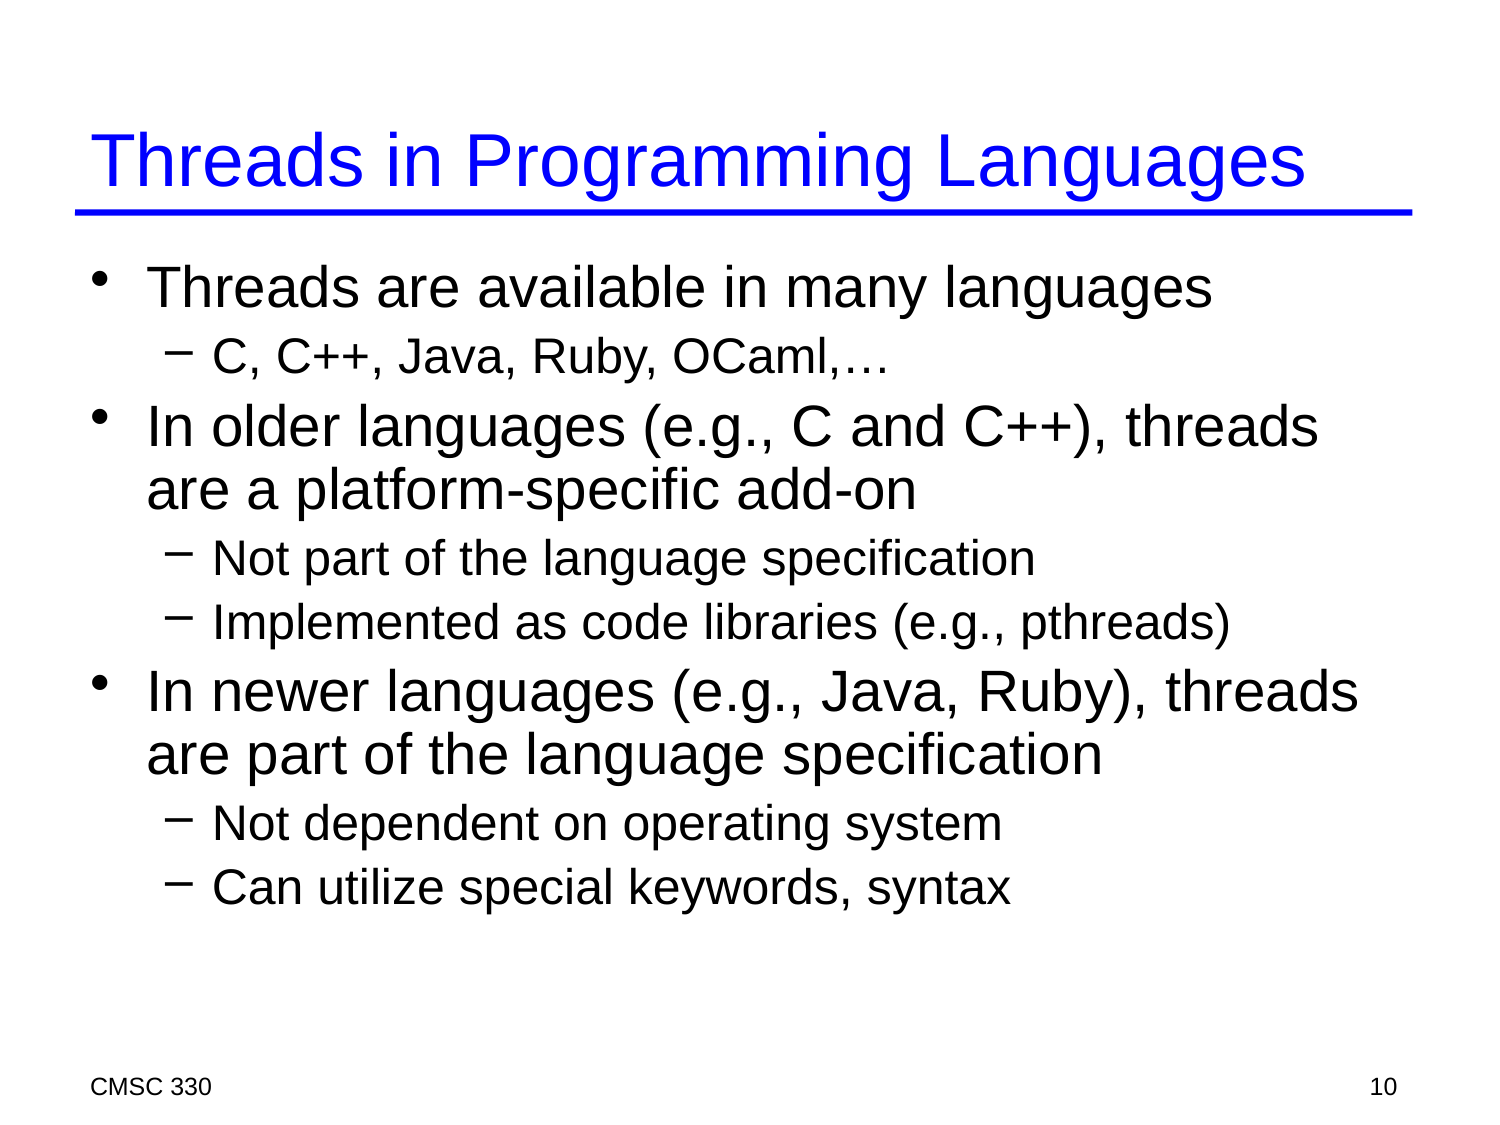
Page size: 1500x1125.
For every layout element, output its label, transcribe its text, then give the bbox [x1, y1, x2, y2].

title Threads in Programming Languages [74, 99, 1413, 213]
slide_number 10 [1099, 1062, 1413, 1101]
list Threads are available in many languages C, C++, Java, Ruby, OCaml,… In older languages (e.g., C and C++), threads are a platform-specific add-on Not part of the language specification Implemented as code libraries (e.g., pthreads) In newer languages (e.g., Java, Ruby), threads are part of the language specification Not dependent on operating system Can utilize special keywords, syntax [74, 249, 1413, 1051]
footer CMSC 330 [74, 1062, 988, 1101]
